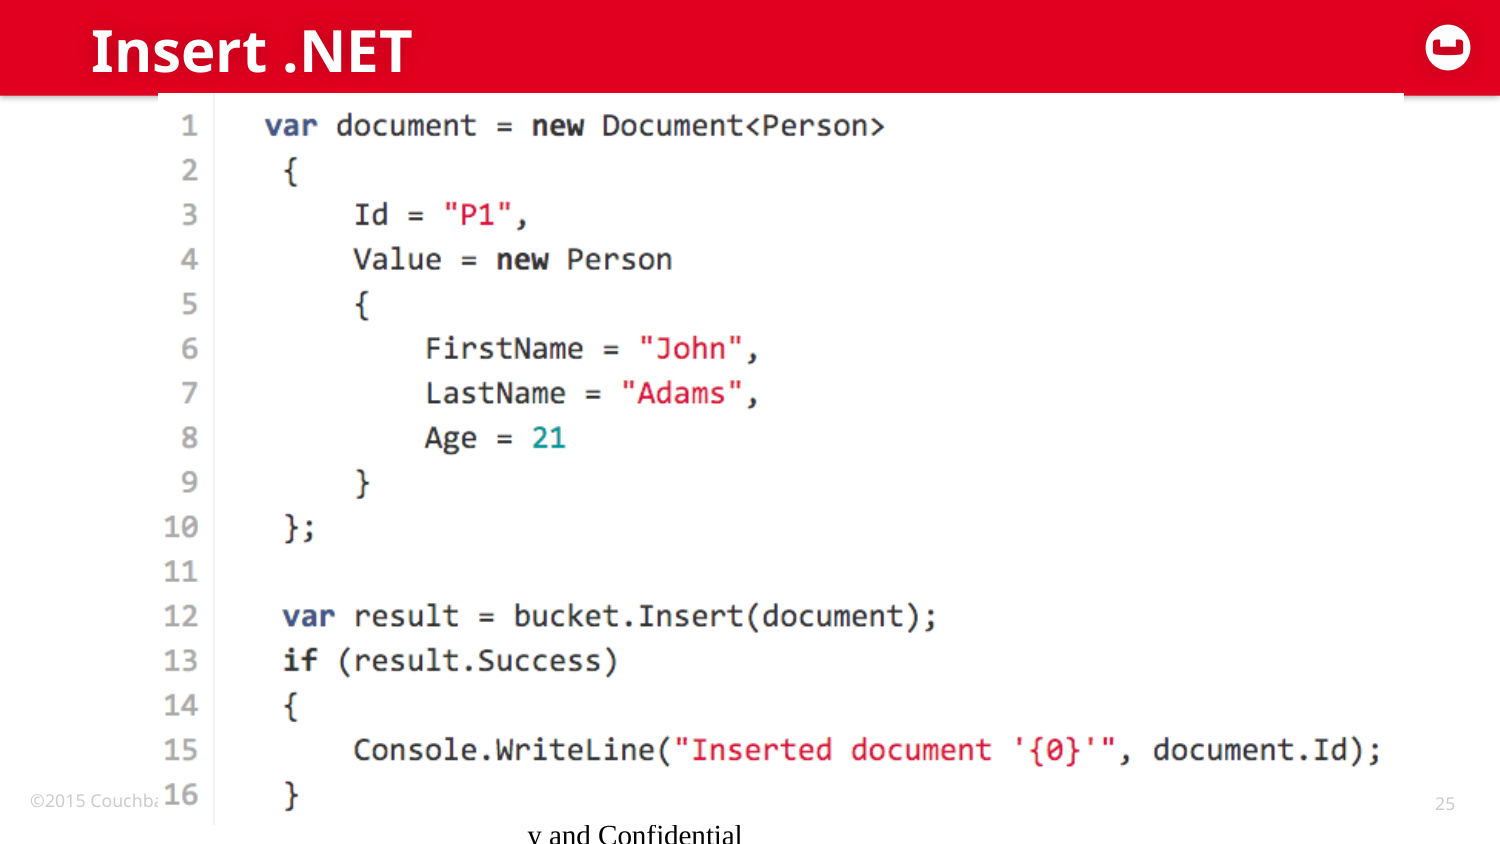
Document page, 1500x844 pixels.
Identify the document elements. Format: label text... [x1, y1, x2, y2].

picture [158, 92, 1404, 825]
picture [1425, 24, 1471, 71]
title Insert .NET [76, 3, 1389, 92]
